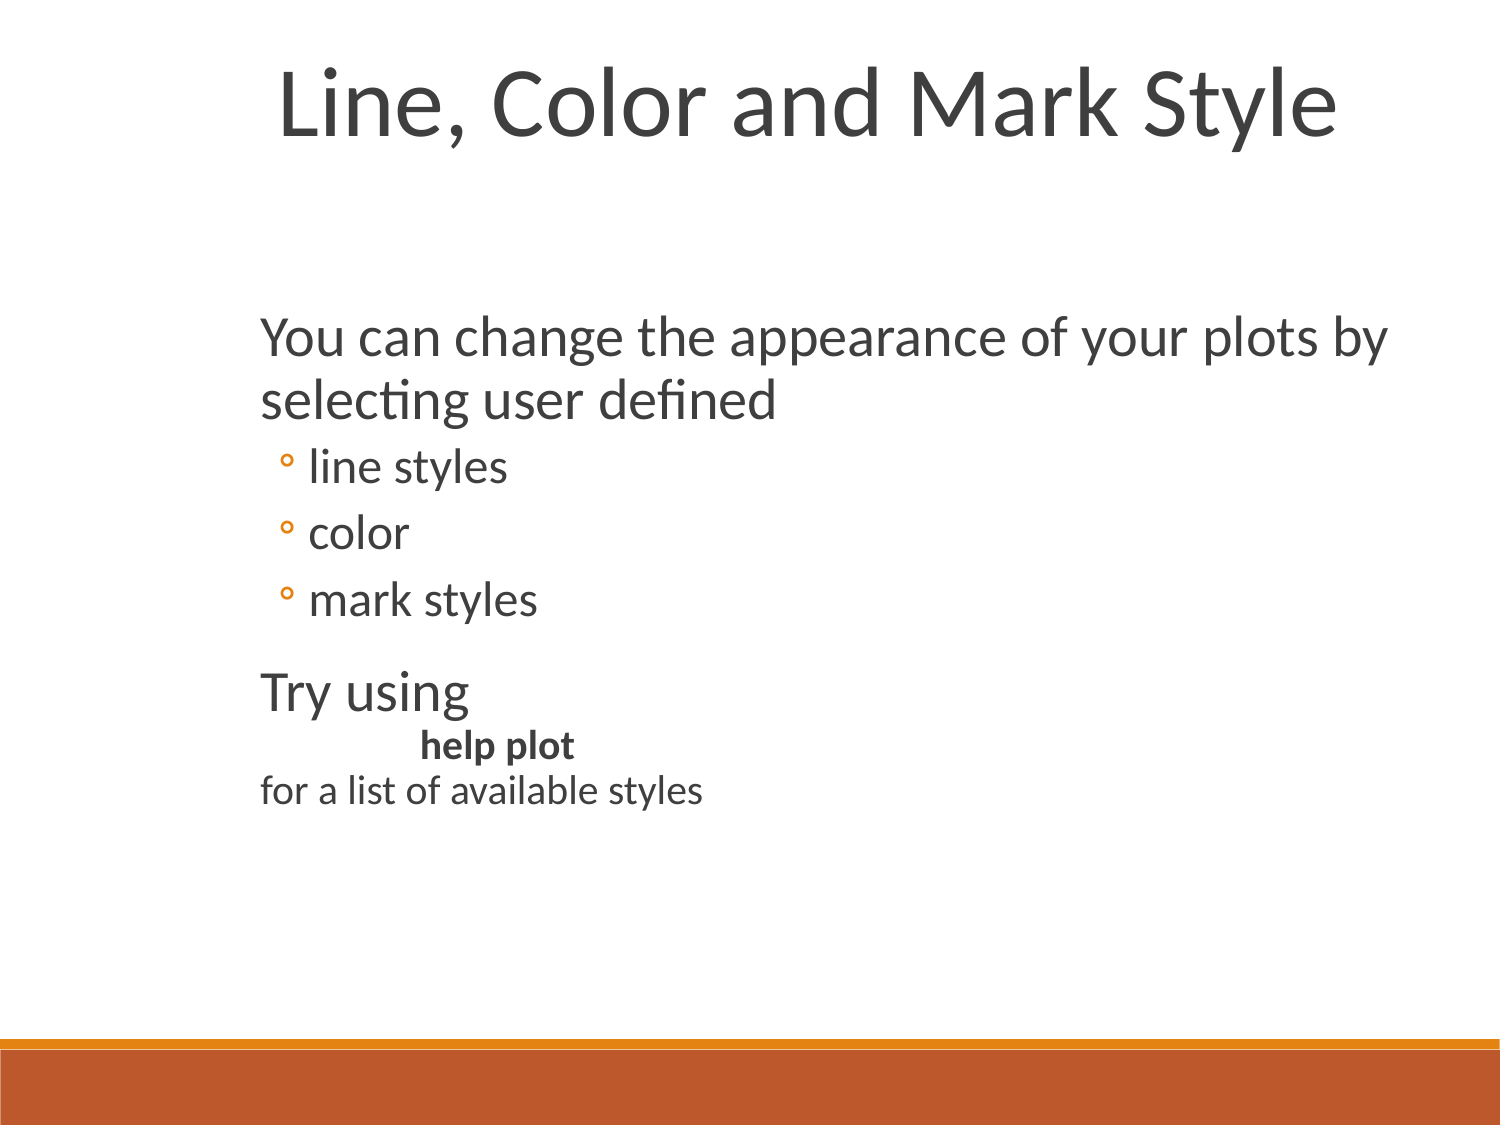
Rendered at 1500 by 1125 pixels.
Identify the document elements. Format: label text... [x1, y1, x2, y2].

title Line, Color and Mark Style [262, 47, 1500, 285]
list You can change the appearance of your plots by selecting user defined line styles color mark styles Try using help plot for a list of available styles [245, 298, 1500, 833]
